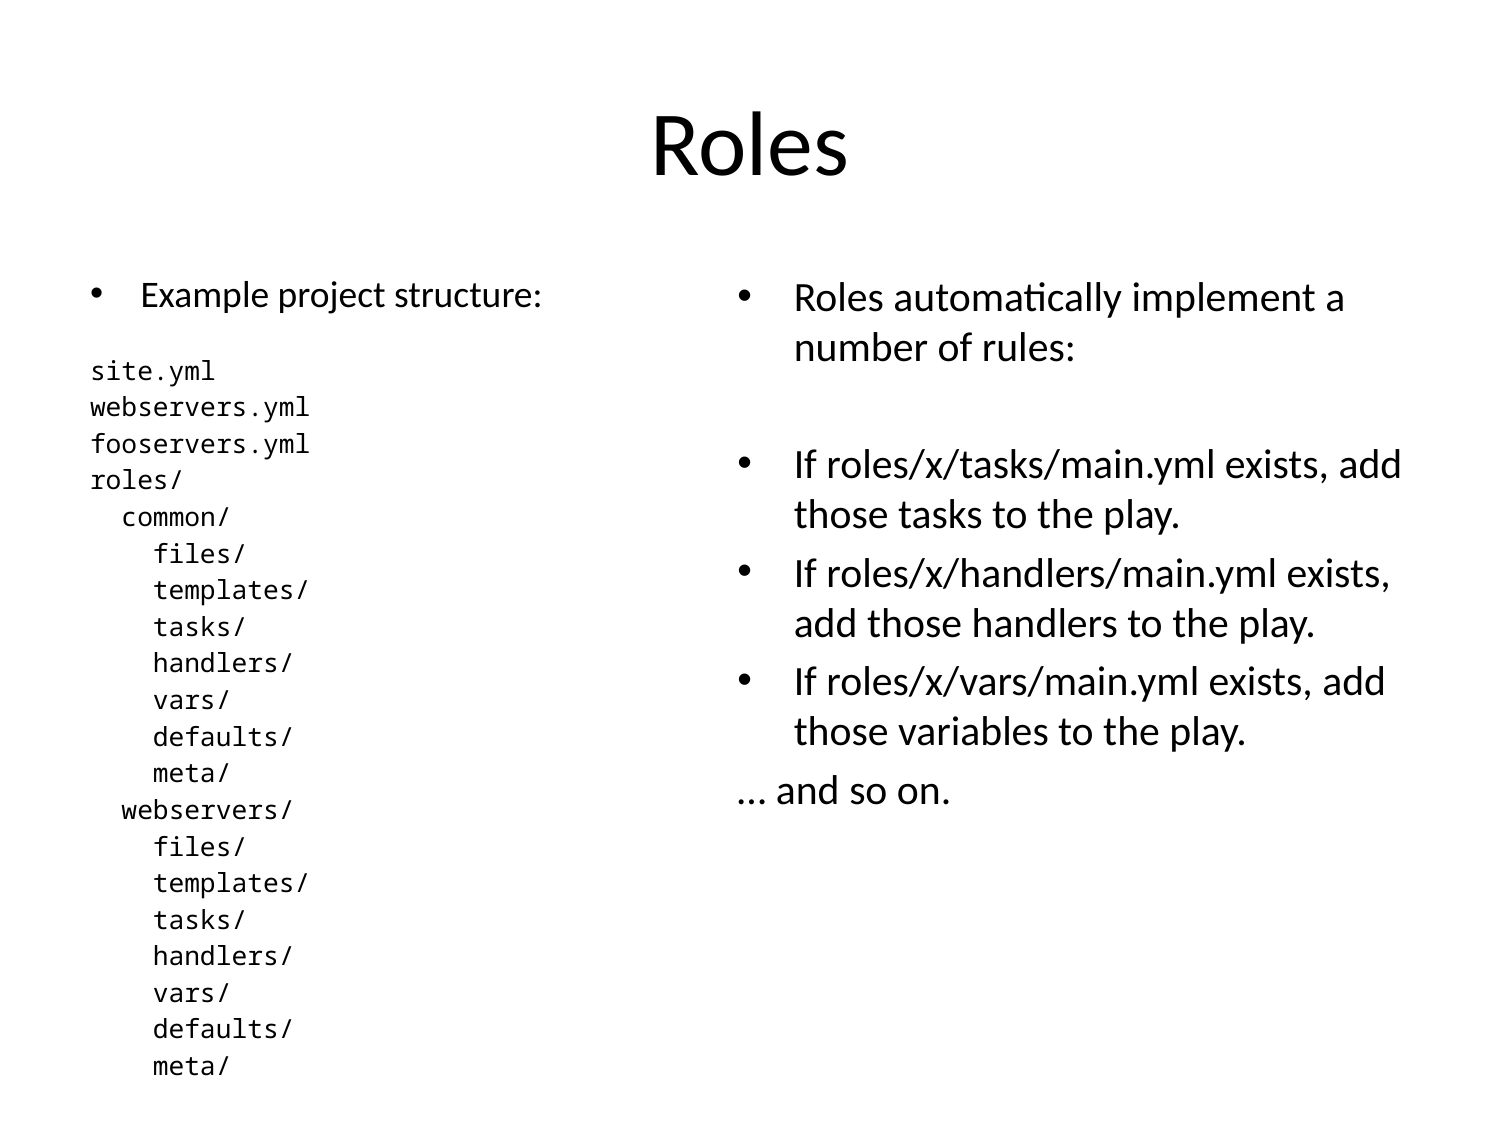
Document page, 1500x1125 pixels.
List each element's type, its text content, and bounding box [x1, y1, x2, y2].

text_box Roles automatically implement a number of rules: If roles/x/tasks/main.yml exists, add those tasks to the play. If roles/x/handlers/main.yml exists, add those handlers to the play. If roles/x/vars/main.yml exists, add those variables to the play. … and so on. [722, 262, 1453, 1092]
list Example project structure: site.yml webservers.yml fooservers.yml roles/ common/ files/ templates/ tasks/ handlers/ vars/ defaults/ meta/ webservers/ files/ templates/ tasks/ handlers/ vars/ defaults/ meta/ [75, 262, 646, 1092]
title Roles [75, 45, 1425, 233]
